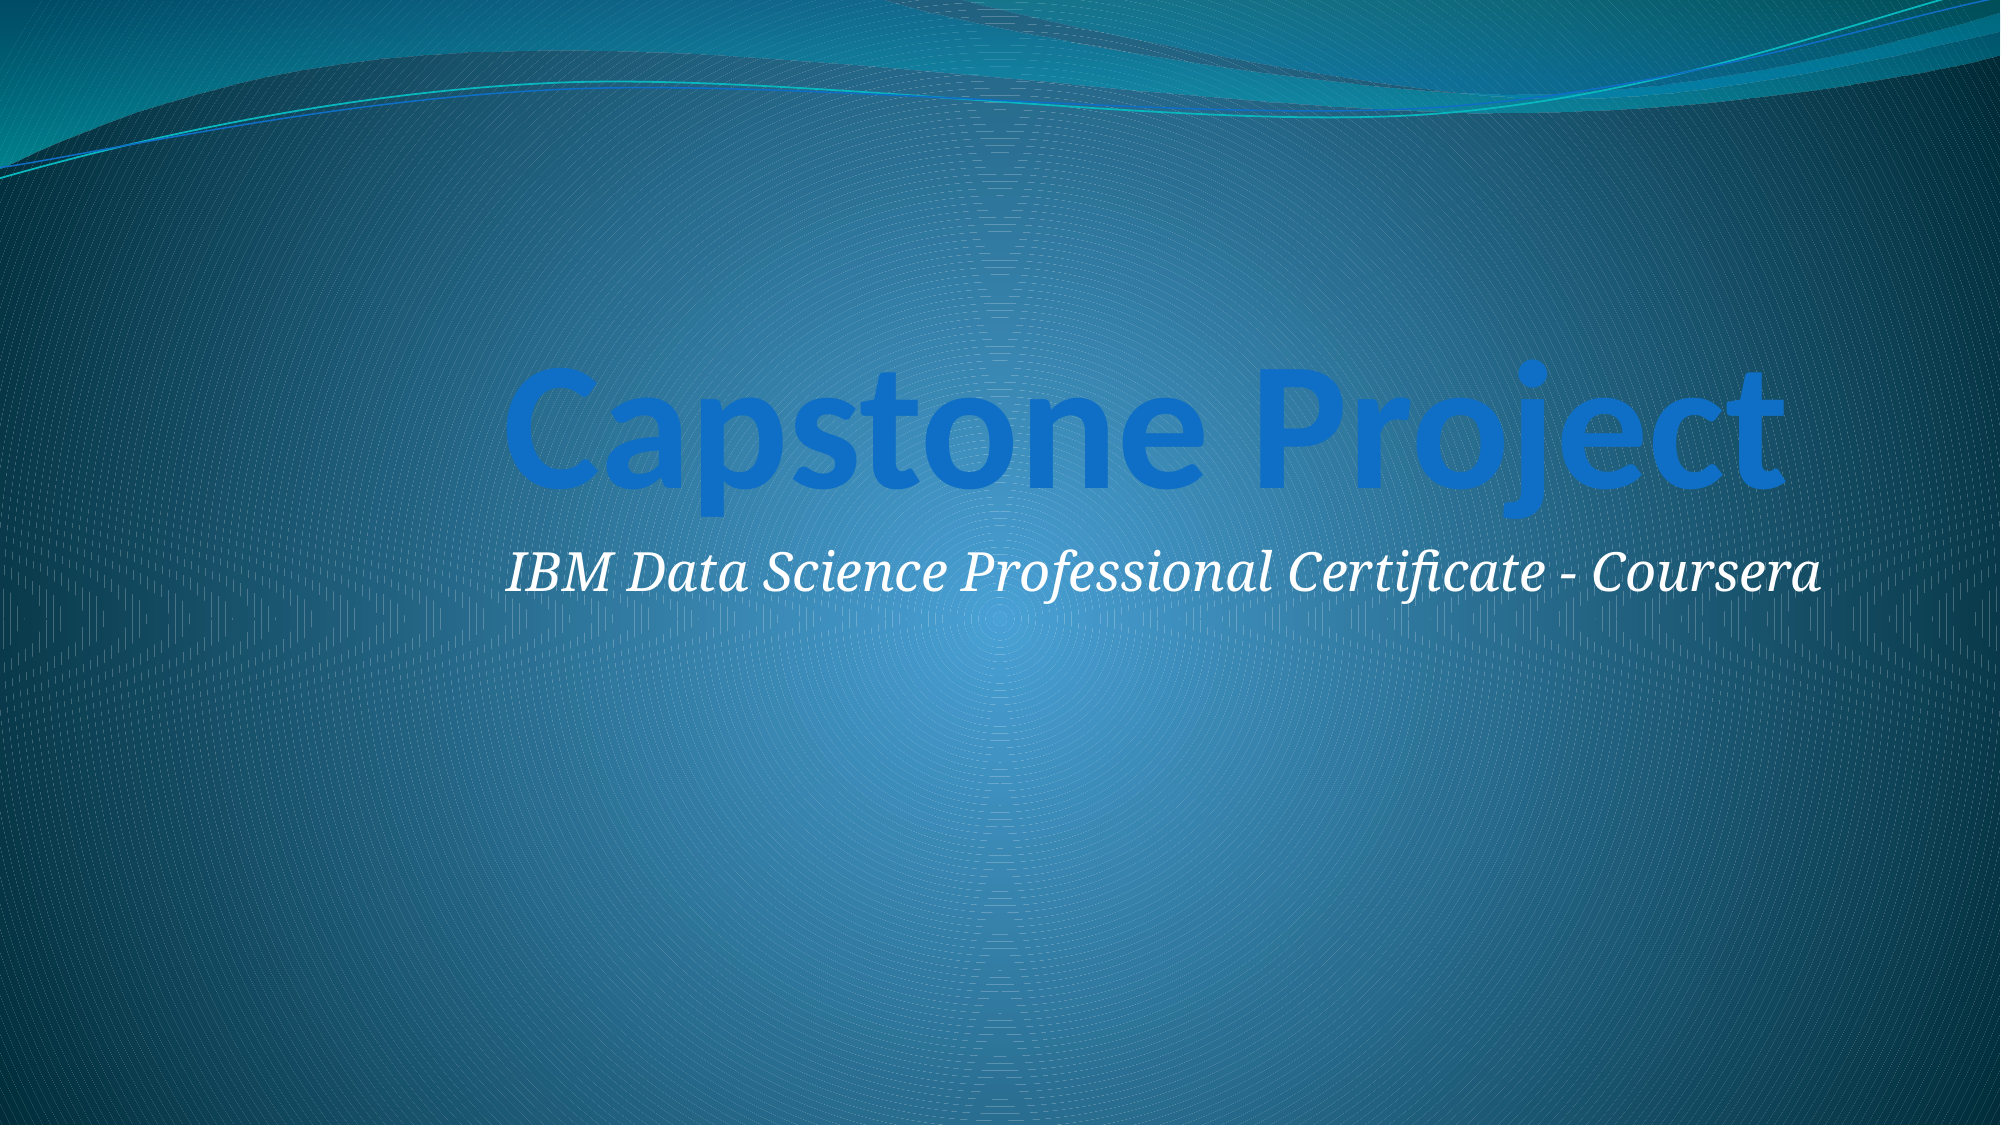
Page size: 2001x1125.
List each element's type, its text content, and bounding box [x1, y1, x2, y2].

title Capstone Project [116, 224, 1834, 525]
subtitle IBM Data Science Professional Certificate - Coursera [116, 529, 1835, 818]
